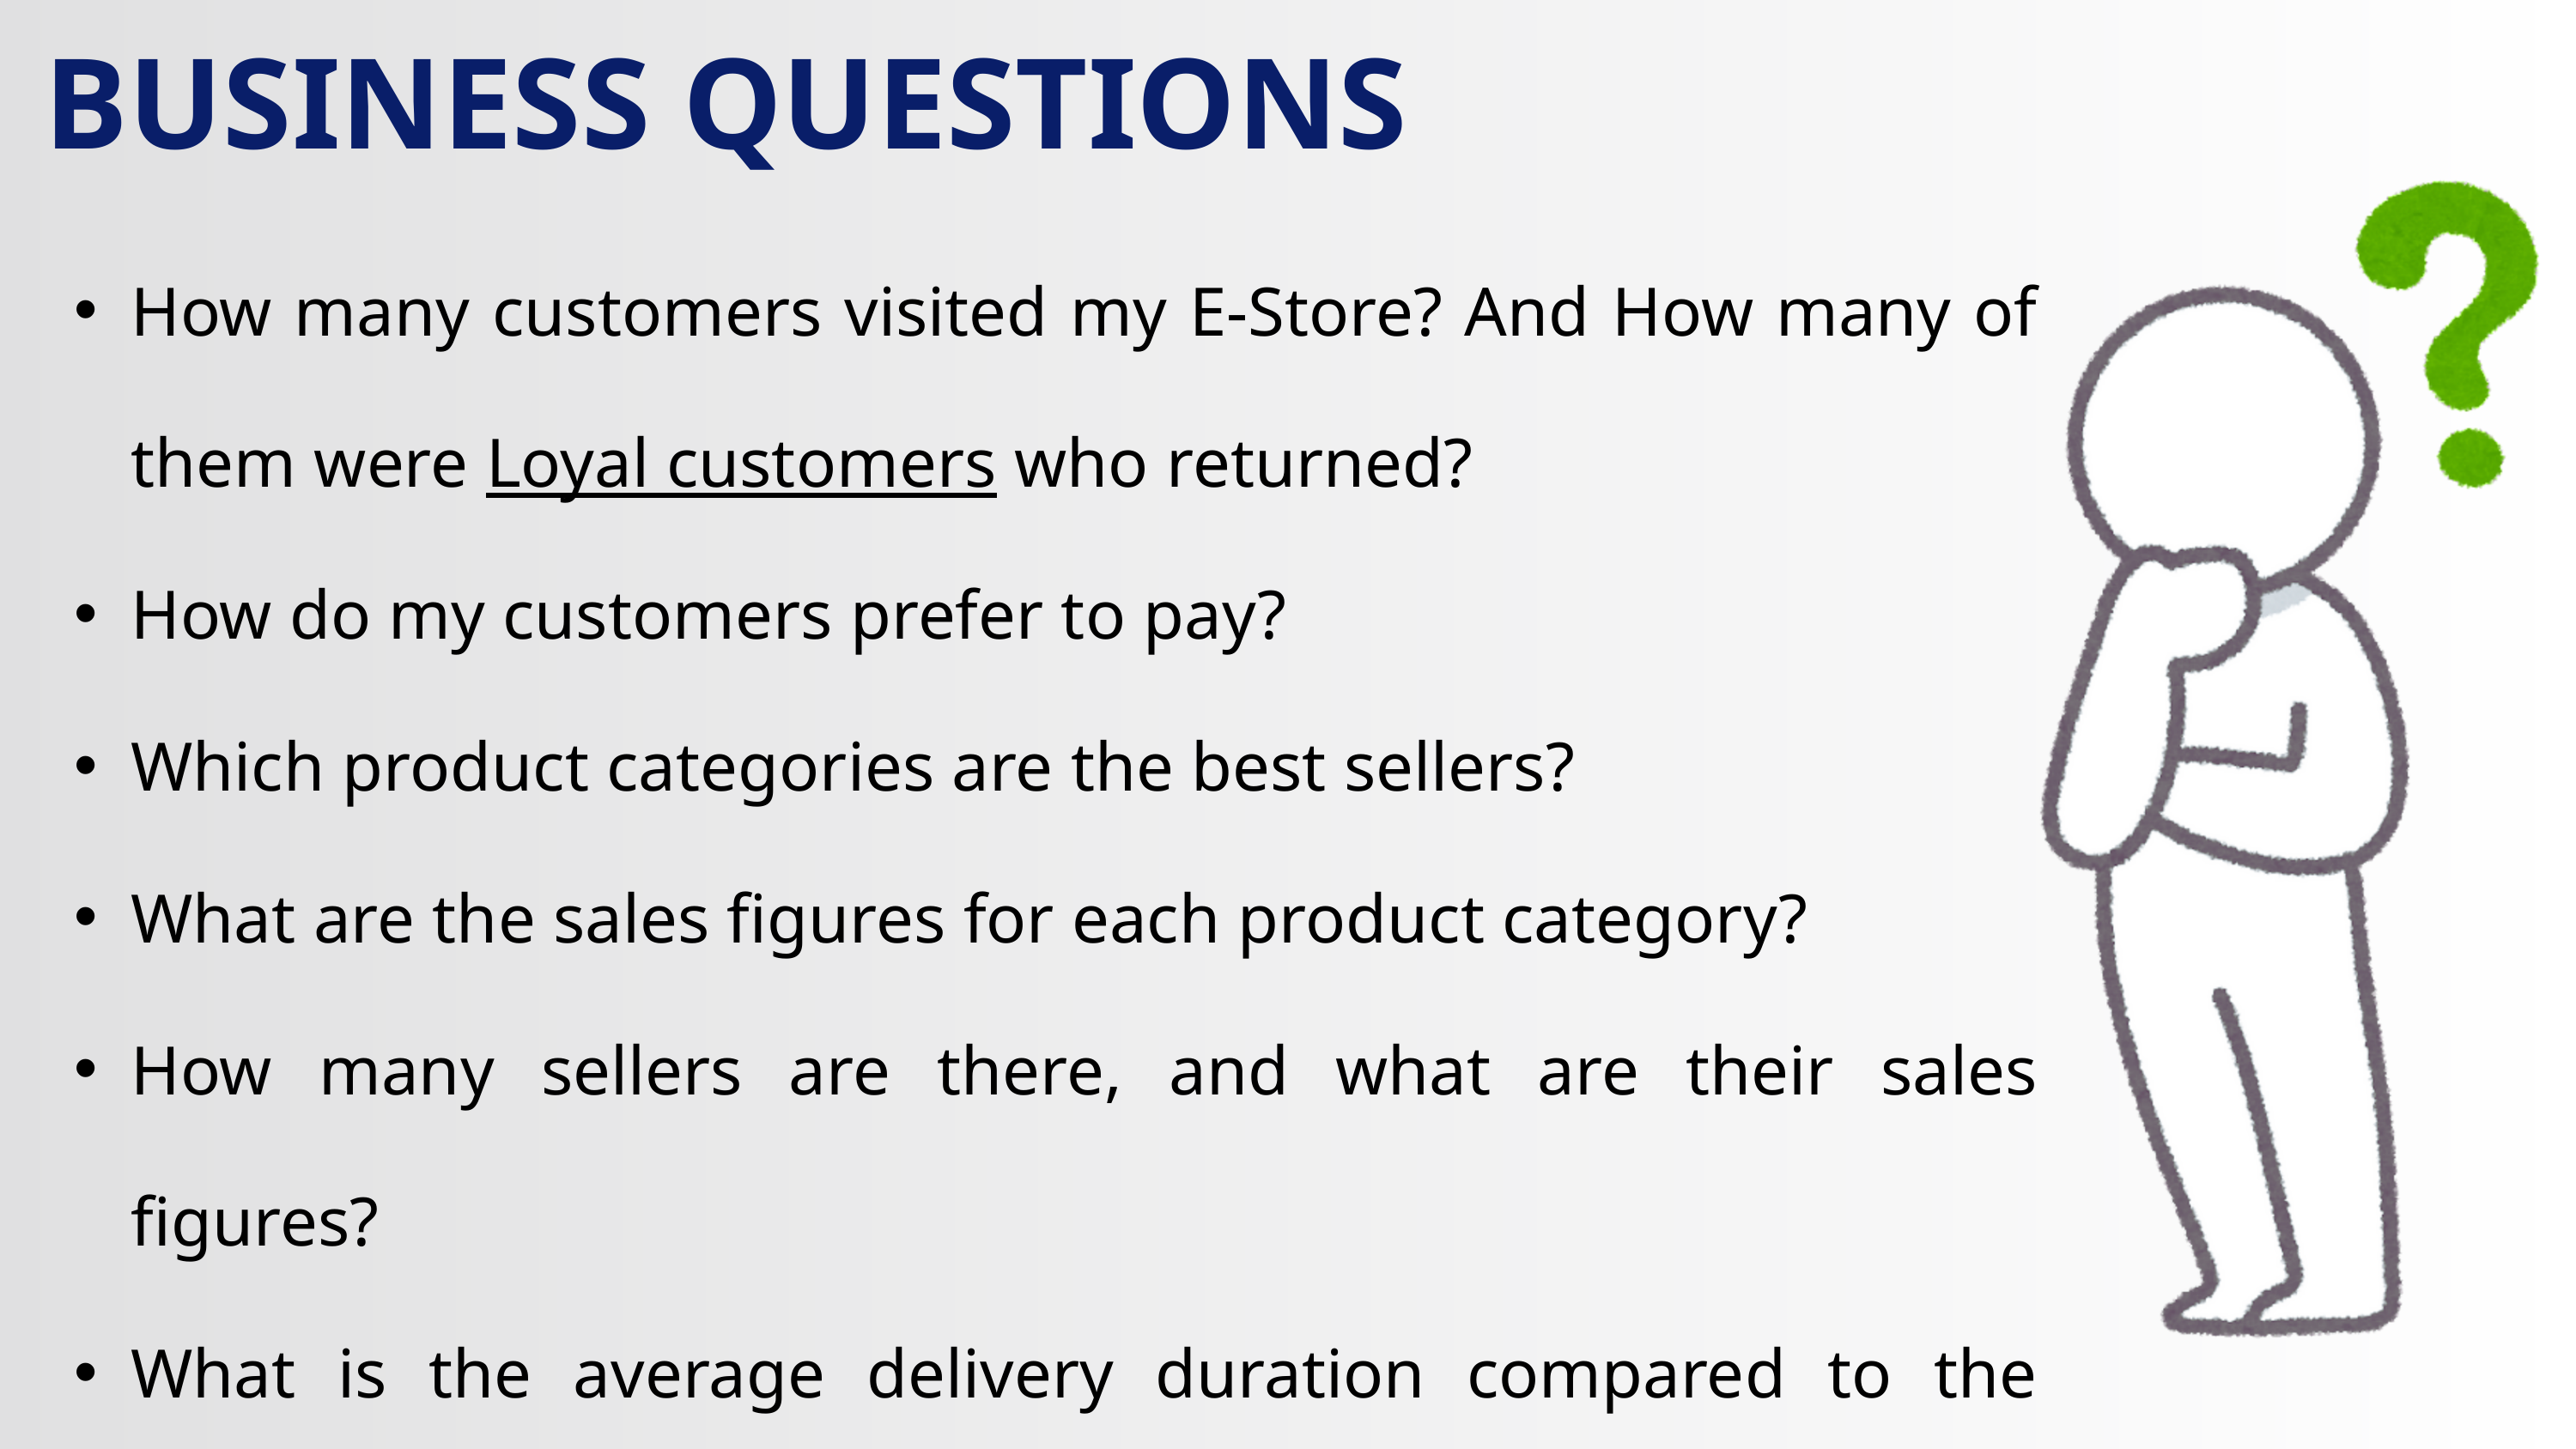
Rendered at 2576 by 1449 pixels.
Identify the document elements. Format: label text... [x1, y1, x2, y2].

text_box BUSINESS QUESTIONS [44, 48, 1645, 174]
text_box How many customers visited my E-Store? And How many of them were Loyal customers who returned? How do my customers prefer to pay? Which product categories are the best sellers? What are the sales figures for each product category? How many sellers are there, and what are their sales figures? What is the average delivery duration compared to the estimated delivery duration? [16, 197, 2039, 1449]
text_box [2038, 179, 2541, 1339]
